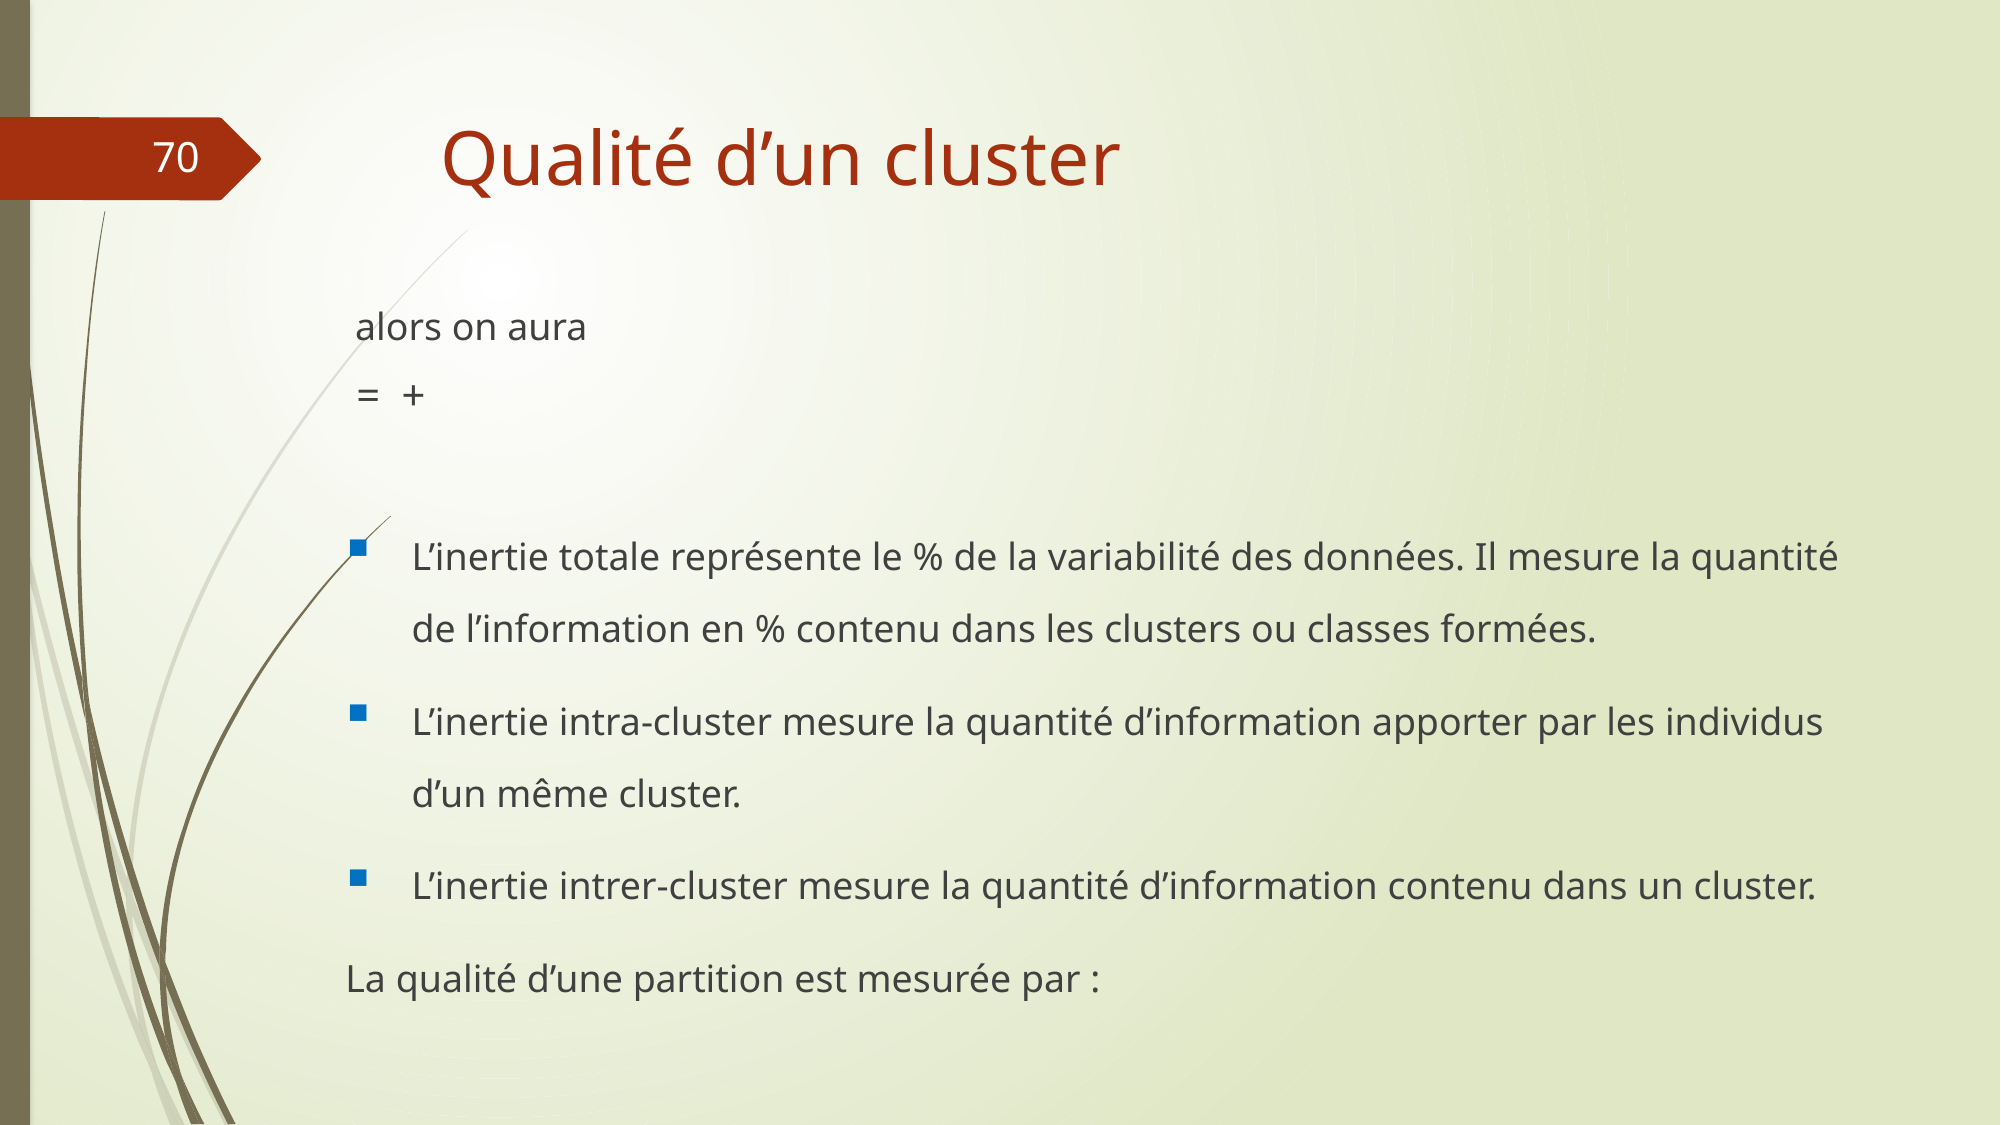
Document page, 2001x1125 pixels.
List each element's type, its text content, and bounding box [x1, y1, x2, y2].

slide_number 70 [87, 129, 216, 190]
title Qualité d’un cluster [425, 102, 1888, 313]
